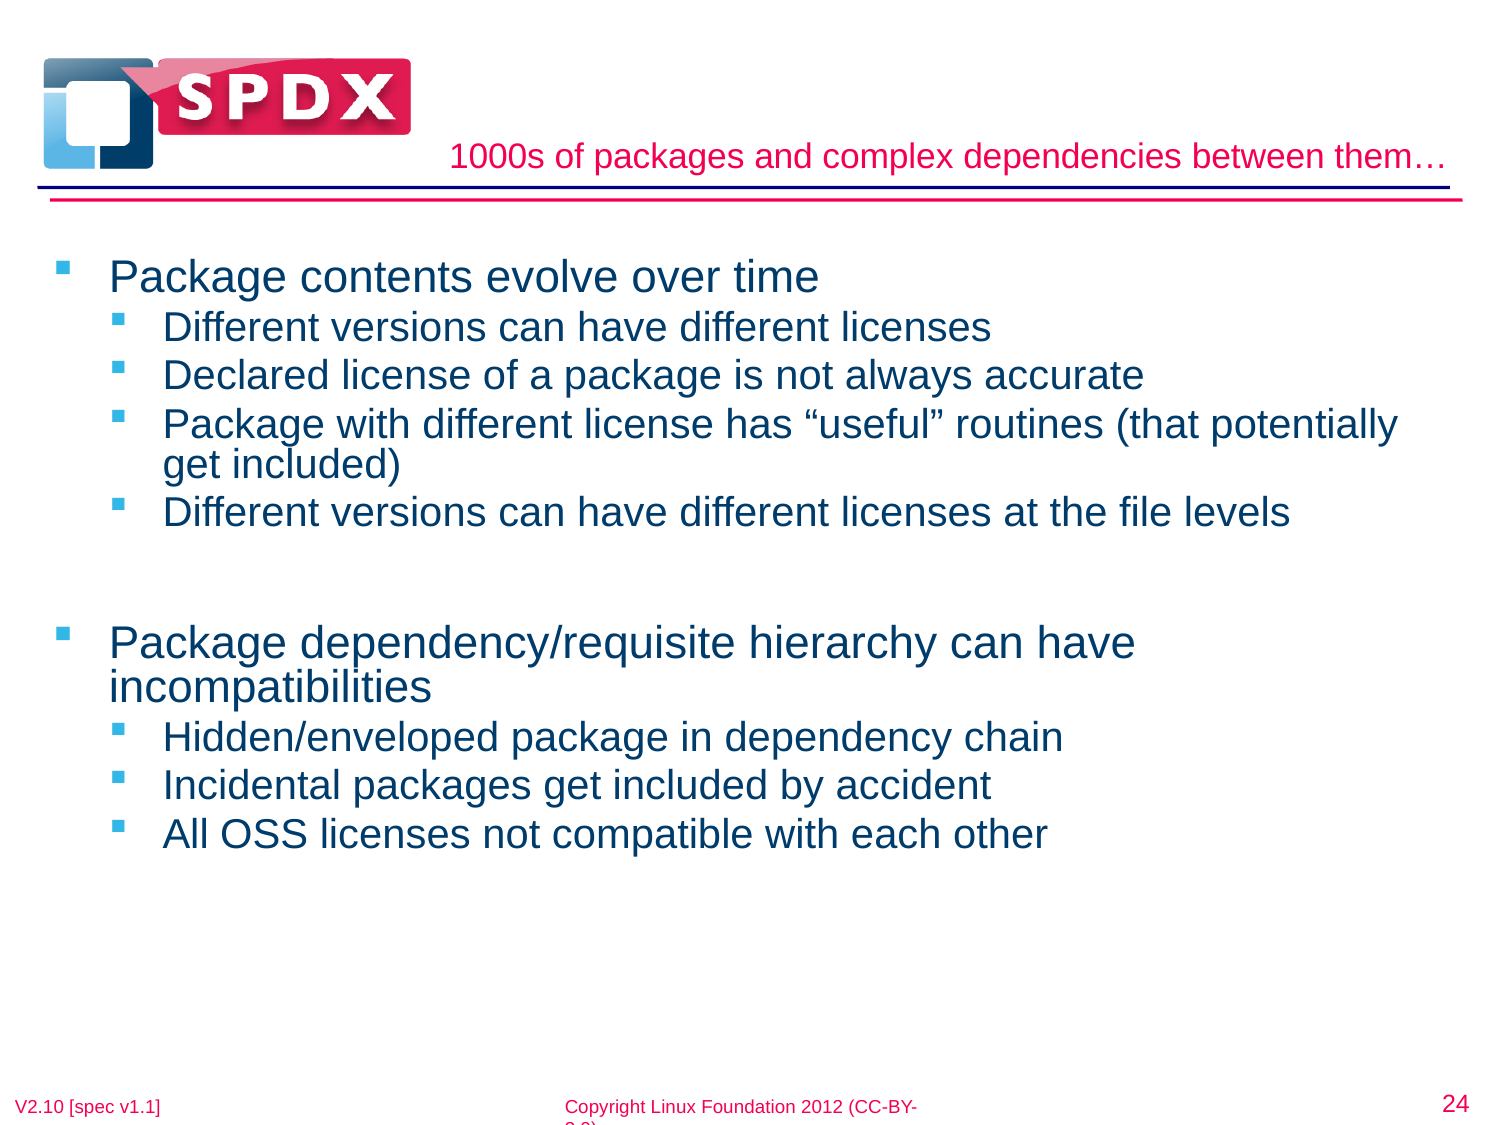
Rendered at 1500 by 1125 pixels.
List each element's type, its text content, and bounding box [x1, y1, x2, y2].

picture [24, 35, 425, 188]
list Package contents evolve over time Different versions can have different licenses Declared license of a package is not always accurate Package with different license has “useful” routines (that potentially get included) Different versions can have different licenses at the file levels Package dependency/requisite hierarchy can have incompatibilities Hidden/enveloped package in dependency chain Incidental packages get included by accident All OSS licenses not compatible with each other [37, 249, 1463, 1044]
title 1000s of packages and complex dependencies between them… [425, 87, 1463, 184]
